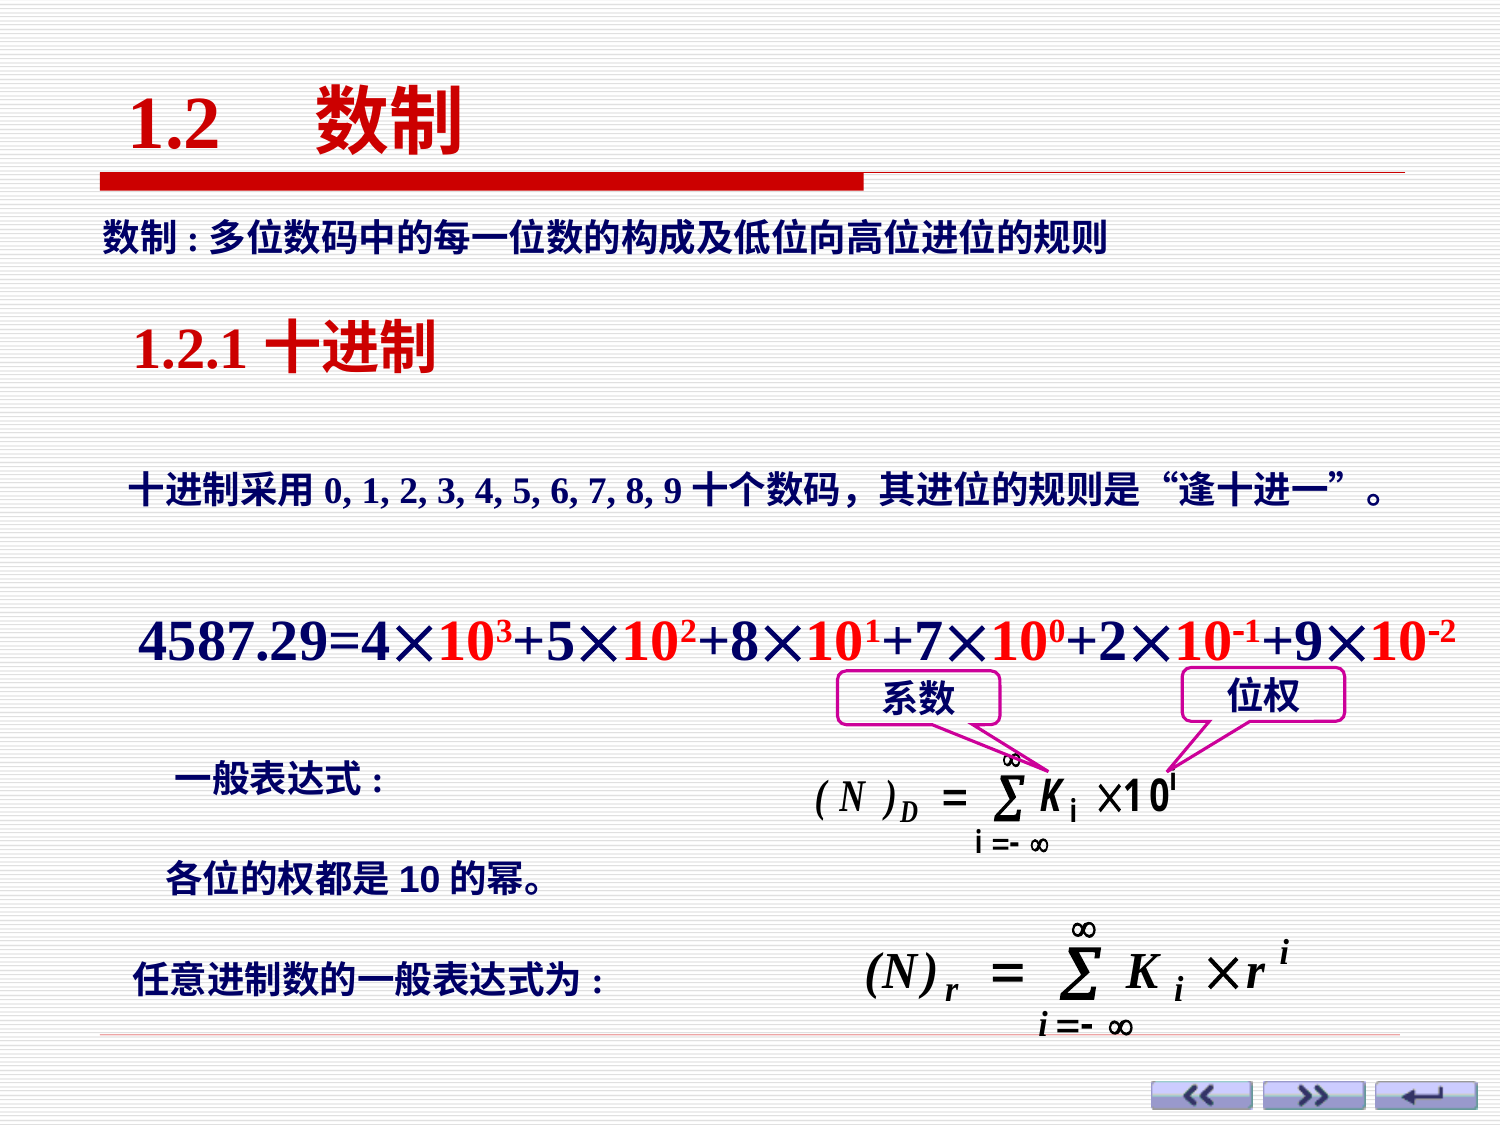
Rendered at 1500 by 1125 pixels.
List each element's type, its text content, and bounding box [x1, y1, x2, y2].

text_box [117, 900, 1303, 1047]
text_box 1.2 数制 [112, 66, 773, 172]
text_box 各位的权都是10的幂。 [150, 863, 813, 900]
text_box 位权 [1182, 667, 1345, 756]
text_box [130, 734, 1193, 863]
text_box 十进制采用0, 1, 2, 3, 4, 5, 6, 7, 8, 9十个数码，其进位的规则是“逢十进一”。 [112, 438, 1500, 519]
text_box 数制:多位数码中的每一位数的构成及低位向高位进位的规则 [13, 206, 1500, 267]
text_box 系数 [837, 670, 1000, 734]
picture [0, 0, 1500, 1125]
text_box 1.2.1十进制 [71, 302, 650, 388]
text_box 4587.29=4103+5102+8101+7100+2101+9102 [123, 594, 1472, 680]
